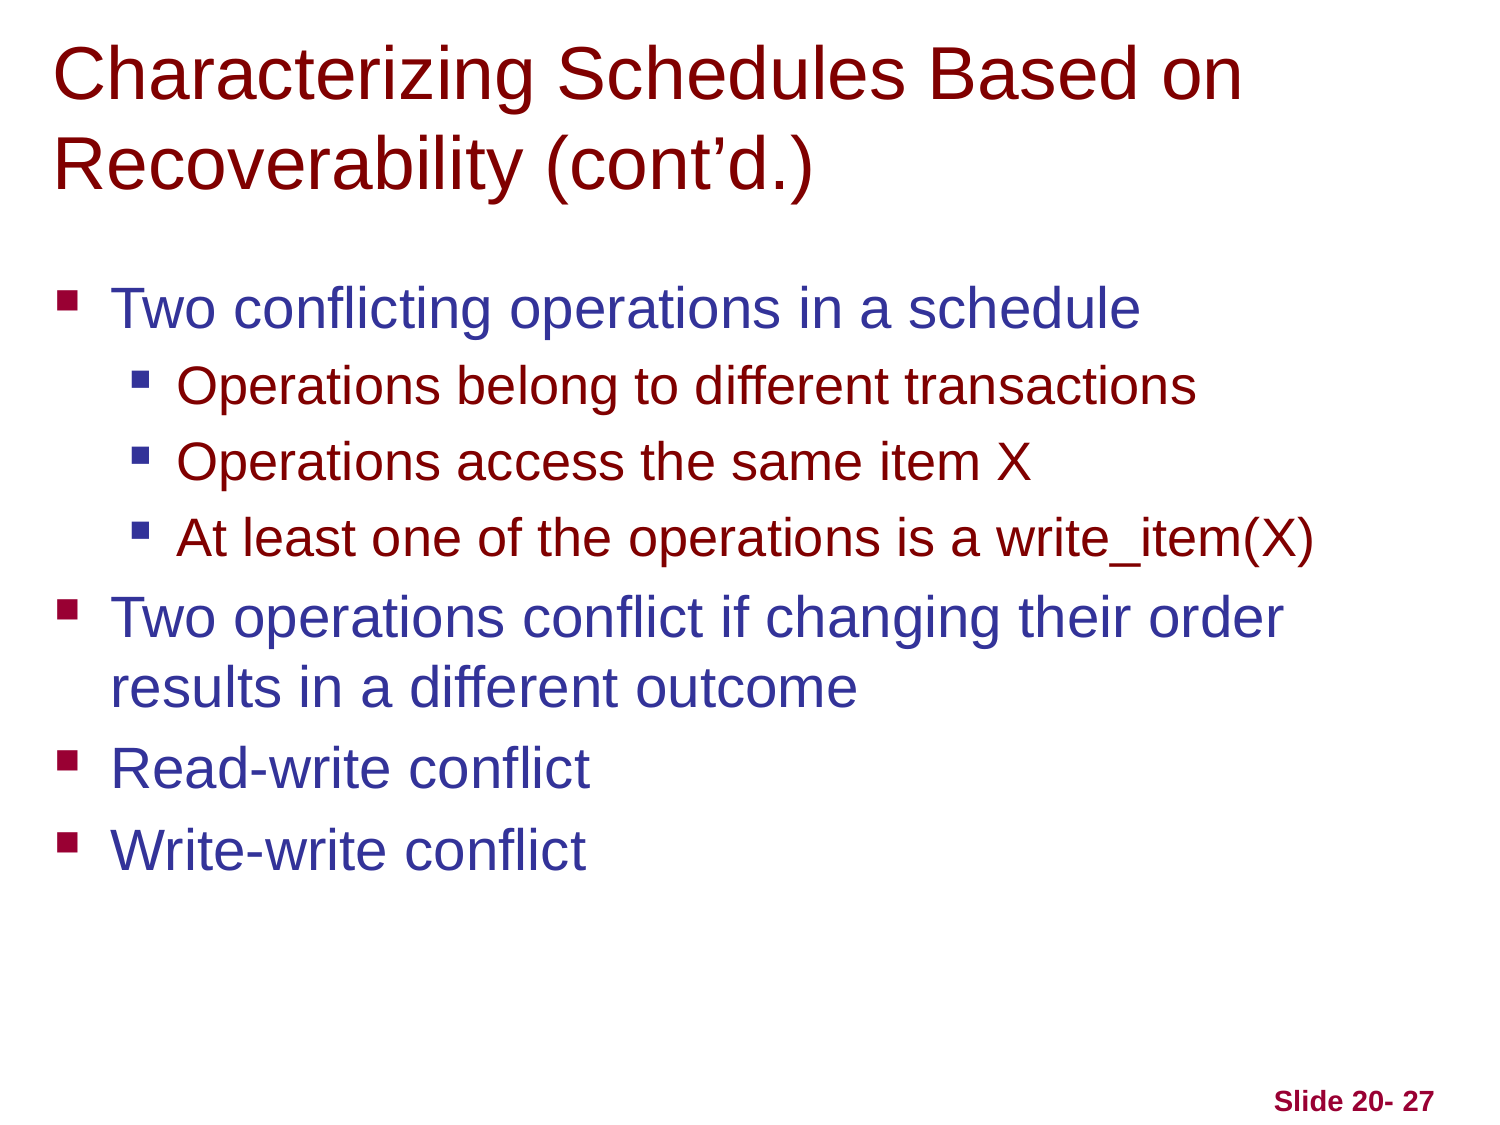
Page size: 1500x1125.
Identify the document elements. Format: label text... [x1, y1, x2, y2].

title Characterizing Schedules Based on Recoverability (cont’d.) [37, 49, 1317, 213]
list Two conflicting operations in a schedule Operations belong to different transactions Operations access the same item X At least one of the operations is a write_item(X) Two operations conflict if changing their order results in a different outcome Read-write conflict Write-write conflict [39, 262, 1400, 1013]
slide_number Slide 20- 27 [1137, 1049, 1451, 1125]
